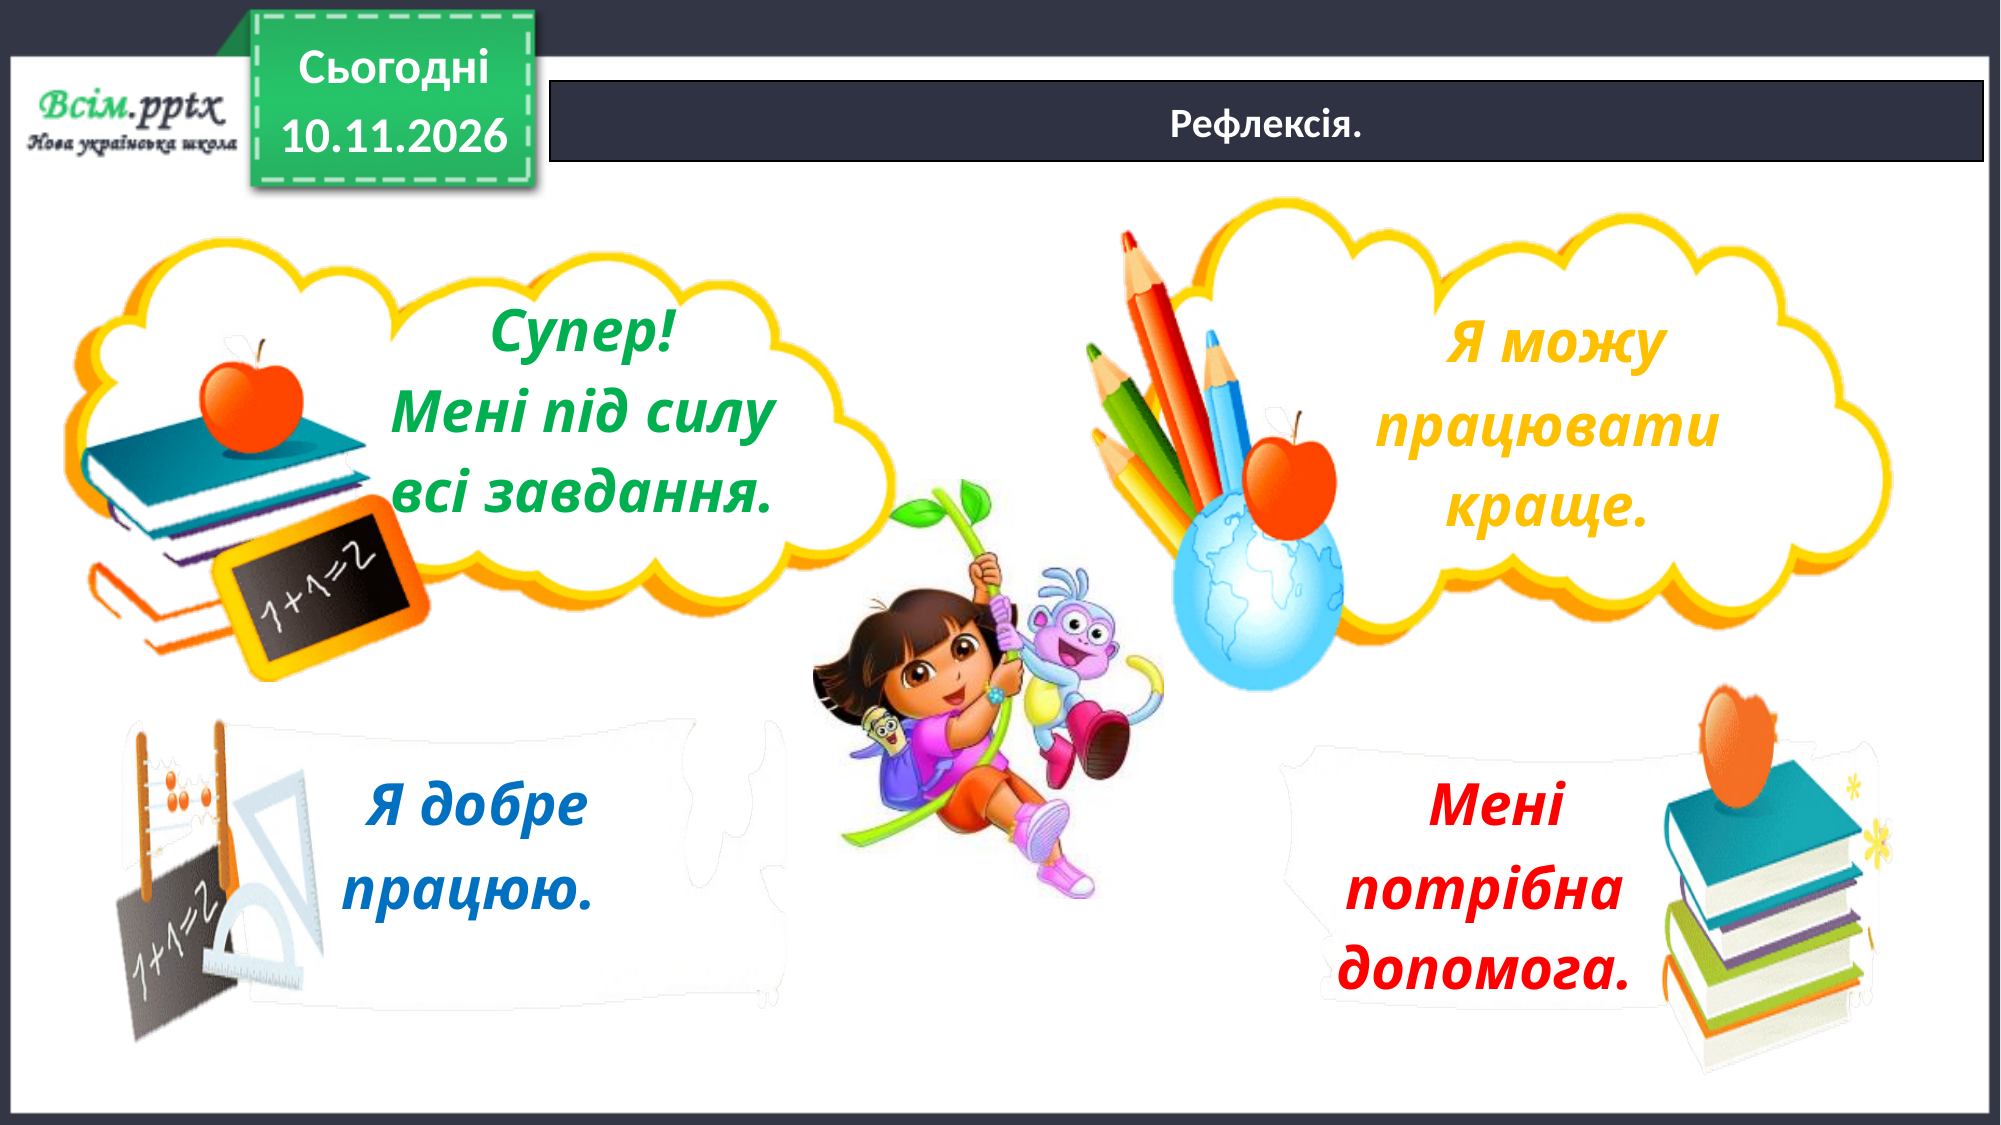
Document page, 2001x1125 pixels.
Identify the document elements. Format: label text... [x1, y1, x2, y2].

text_box Рефлексія. [549, 80, 1984, 162]
text_box Сьогодні [284, 26, 535, 101]
picture [0, 0, 2001, 1125]
text_box Мені потрібна допомога. [1242, 1087, 1727, 1125]
text_box 24.01.2022 [263, 101, 524, 164]
